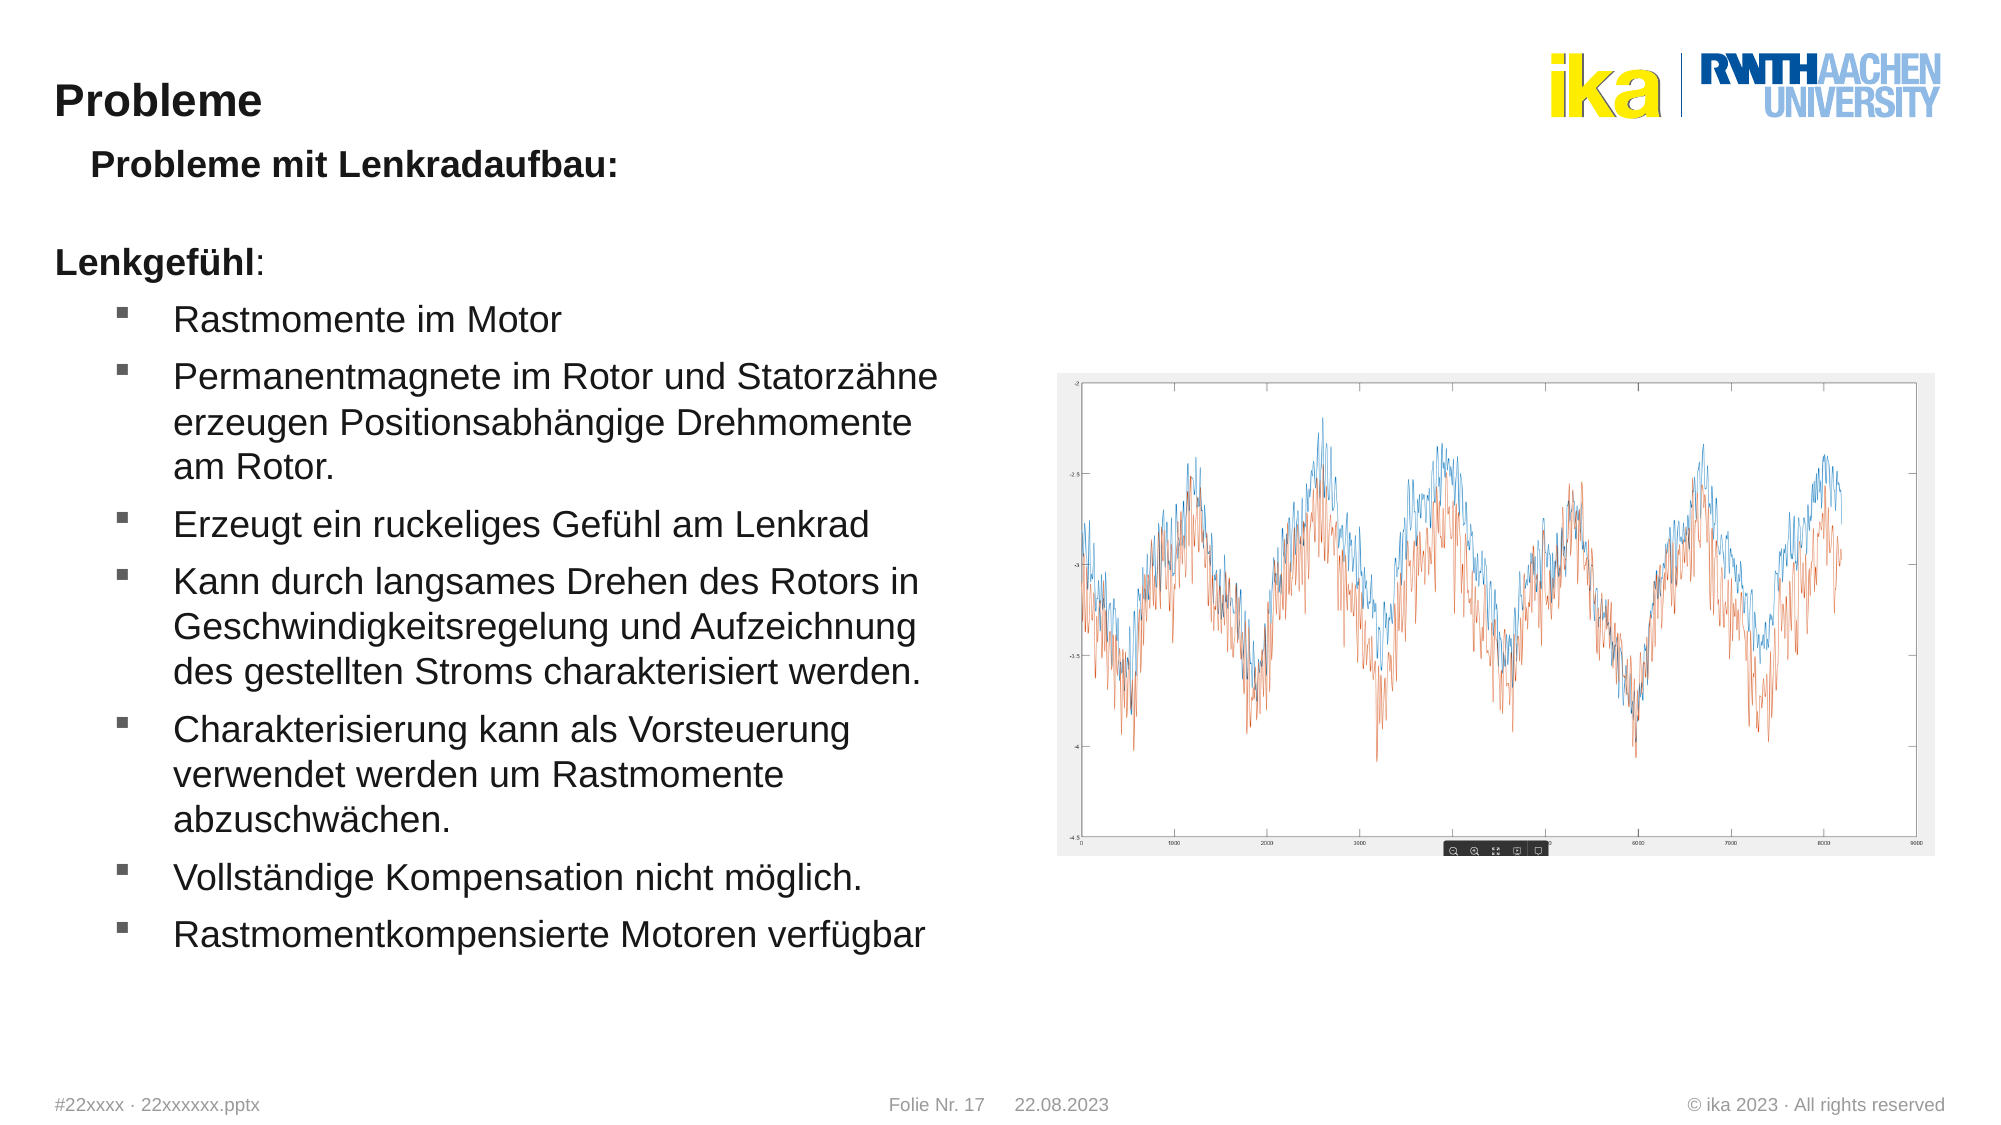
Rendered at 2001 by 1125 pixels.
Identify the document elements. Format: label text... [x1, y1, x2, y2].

picture [1057, 373, 1935, 856]
title Probleme [54, 31, 1496, 126]
list Lenkgefühl: Rastmomente im Motor Permanentmagnete im Rotor und Statorzähne erzeugen Positionsabhängige Drehmomente am Rotor. Erzeugt ein ruckeliges Gefühl am Lenkrad Kann durch langsames Drehen des Rotors in Geschwindigkeitsregelung und Aufzeichnung des gestellten Stroms charakterisiert werden. Charakterisierung kann als Vorsteuerung verwendet werden um Rastmomente abzuschwächen. Vollständige Kompensation nicht möglich. Rastmomentkompensierte Motoren verfügbar [54, 237, 961, 1083]
text_box Probleme mit Lenkradaufbau: [90, 90, 1532, 185]
